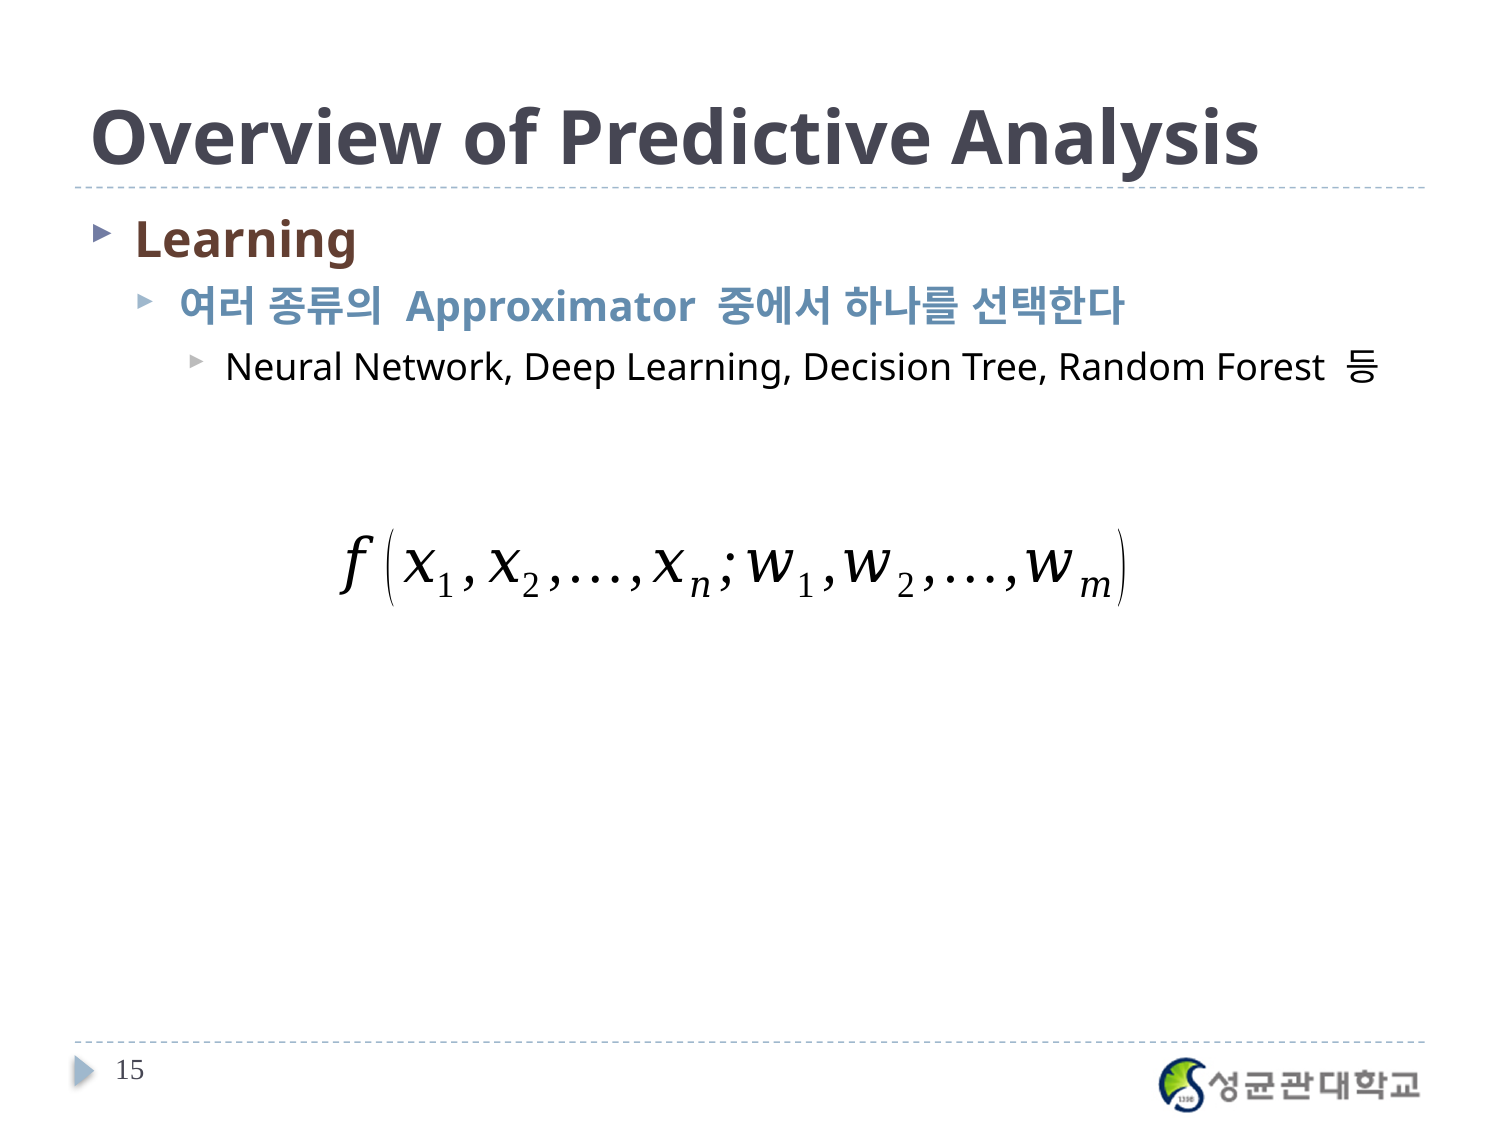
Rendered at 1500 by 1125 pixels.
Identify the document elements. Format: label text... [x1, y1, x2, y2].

picture [1151, 1050, 1424, 1118]
slide_number 15 [100, 1042, 426, 1103]
title Overview of Predictive Analysis [75, 24, 1425, 188]
list Learning 여러 종류의 Approximator 중에서 하나를 선택한다 Neural Network, Deep Learning, Decision Tree, Random Forest 등 [75, 200, 1425, 1010]
